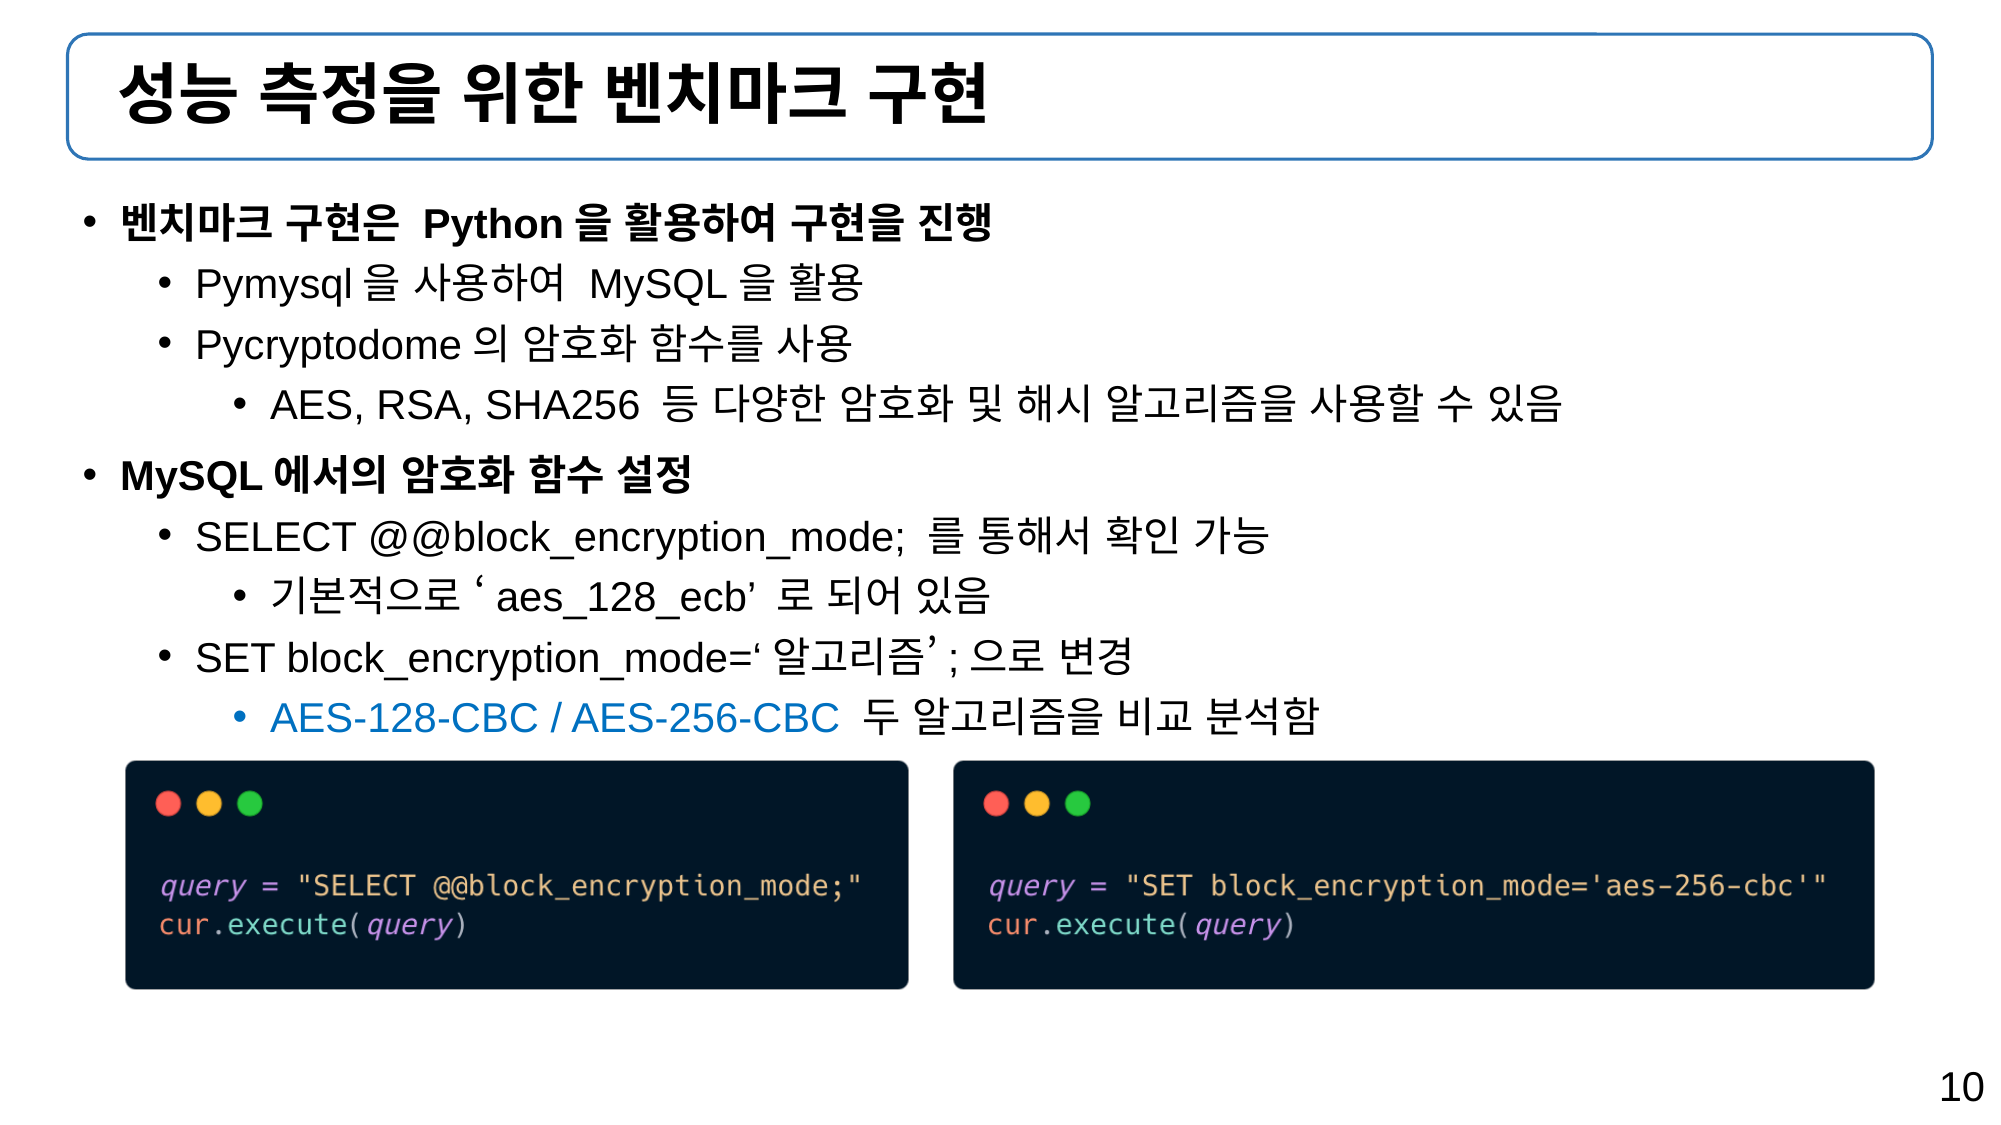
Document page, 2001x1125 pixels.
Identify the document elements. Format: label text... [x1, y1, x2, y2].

list 벤치마크 구현은 Python을 활용하여 구현을 진행 Pymysql을 사용하여 MySQL을 활용 Pycryptodome의 암호화 함수를 사용 AES, RSA, SHA256 등 다양한 암호화 및 해시 알고리즘을 사용할 수 있음 MySQL에서의 암호화 함수 설정 SELECT @@block_encryption_mode; 를 통해서 확인 가능 기본적으로 ‘aes_128_ecb’ 로 되어 있음 SET block_encryption_mode=‘알고리즘’;으로 변경 AES-128-CBC / AES-256-CBC 두 알고리즘을 비교 분석함 [67, 189, 1933, 1019]
picture [101, 731, 1898, 1019]
title 성능 측정을 위한 벤치마크 구현 [67, 34, 1933, 160]
